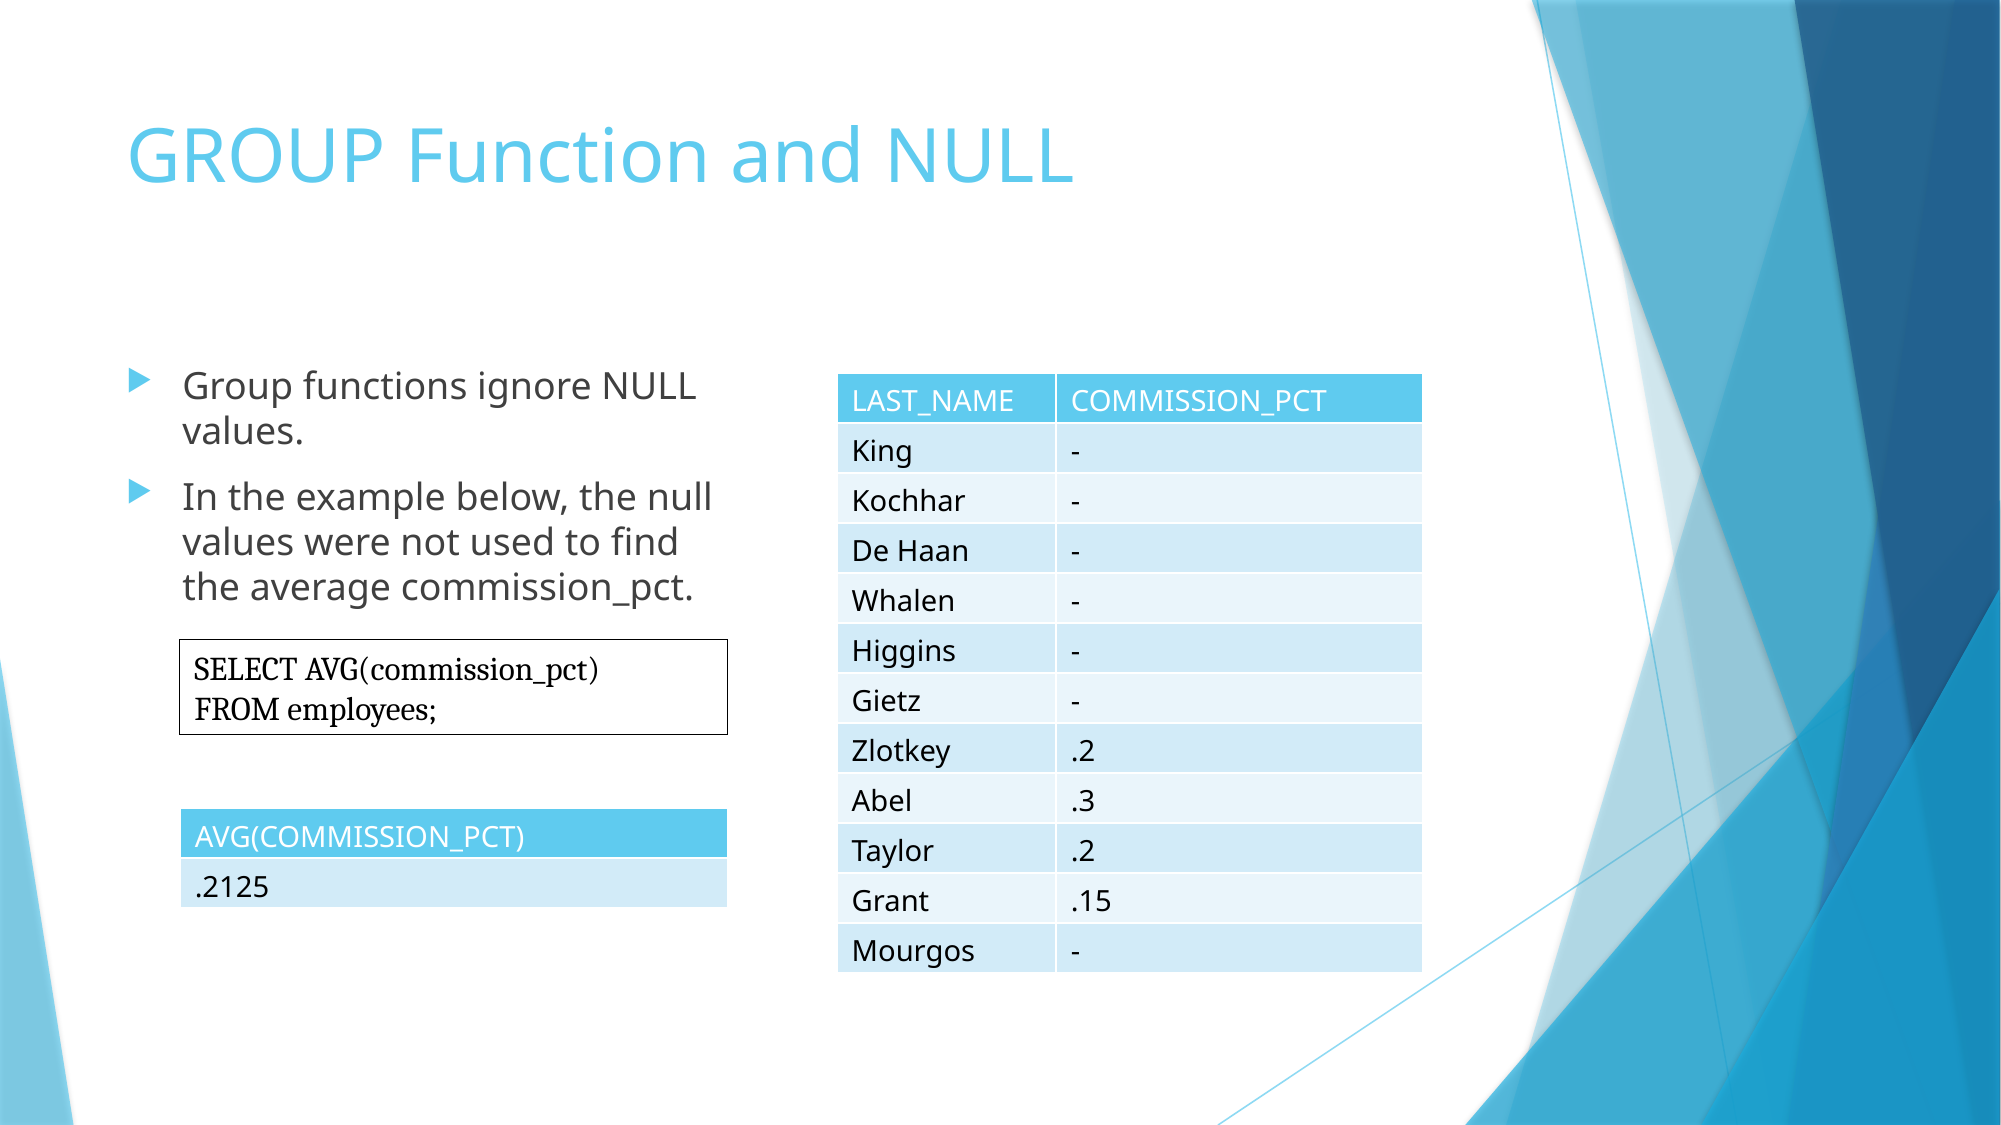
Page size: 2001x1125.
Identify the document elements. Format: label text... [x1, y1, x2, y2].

table_cell .3 [1057, 774, 1422, 822]
table_cell - [1057, 574, 1422, 622]
table_cell King [838, 424, 1055, 472]
text_box SELECT AVG(commission_pct) FROM employees; [179, 639, 728, 735]
table_cell De Haan [838, 524, 1055, 572]
table_header AVG(COMMISSION_PCT) [181, 809, 727, 857]
table_cell Grant [838, 874, 1055, 922]
table_cell Whalen [838, 574, 1055, 622]
table_cell - [1057, 624, 1422, 672]
table_cell Gietz [838, 674, 1055, 722]
list Group functions ignore NULL values. In the example below, the null values were not used to find the average commission_pct. [111, 354, 760, 992]
table_cell Mourgos [838, 924, 1055, 972]
table_cell .15 [1057, 874, 1422, 922]
table_cell - [1057, 474, 1422, 522]
table_cell .2 [1057, 724, 1422, 772]
table_cell .2125 [181, 859, 727, 907]
table_cell - [1057, 674, 1422, 722]
title GROUP Function and NULL [111, 99, 1522, 317]
table_cell Abel [838, 774, 1055, 822]
table_cell - [1057, 924, 1422, 972]
table_cell Higgins [838, 624, 1055, 672]
table_cell Kochhar [838, 474, 1055, 522]
table_header COMMISSION_PCT [1057, 374, 1422, 422]
table_cell - [1057, 524, 1422, 572]
table_cell Zlotkey [838, 724, 1055, 772]
table_cell - [1057, 424, 1422, 472]
table_cell .2 [1057, 824, 1422, 872]
table_header LAST_NAME [838, 374, 1055, 422]
table_cell Taylor [838, 824, 1055, 872]
